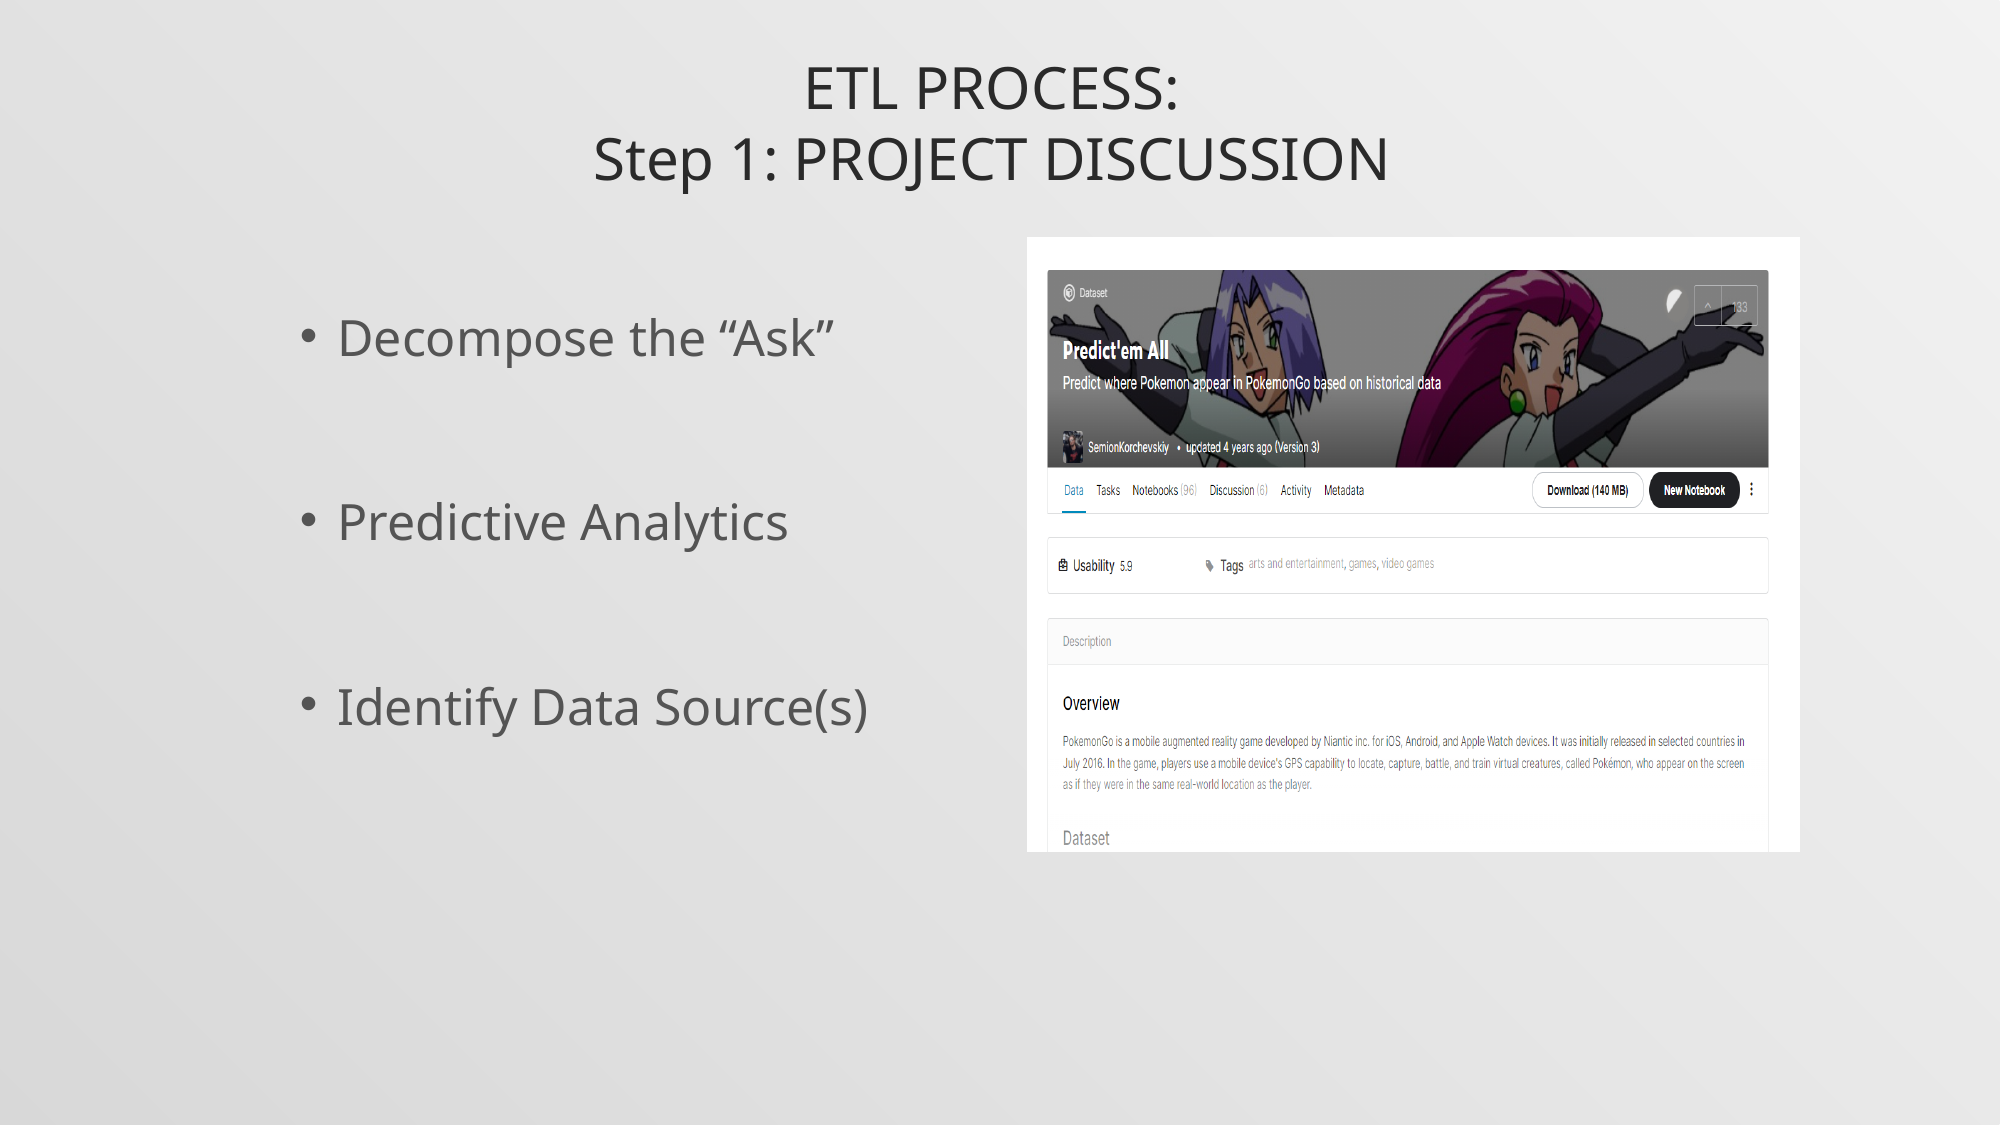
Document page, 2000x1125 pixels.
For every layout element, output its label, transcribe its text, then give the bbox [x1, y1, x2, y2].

title ETL PROCESS: Step 1: PROJECT DISCUSSION [199, 45, 1800, 263]
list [1027, 237, 1800, 852]
list Decompose the “Ask” Predictive Analytics Identify Data Source(s) [277, 299, 900, 1013]
